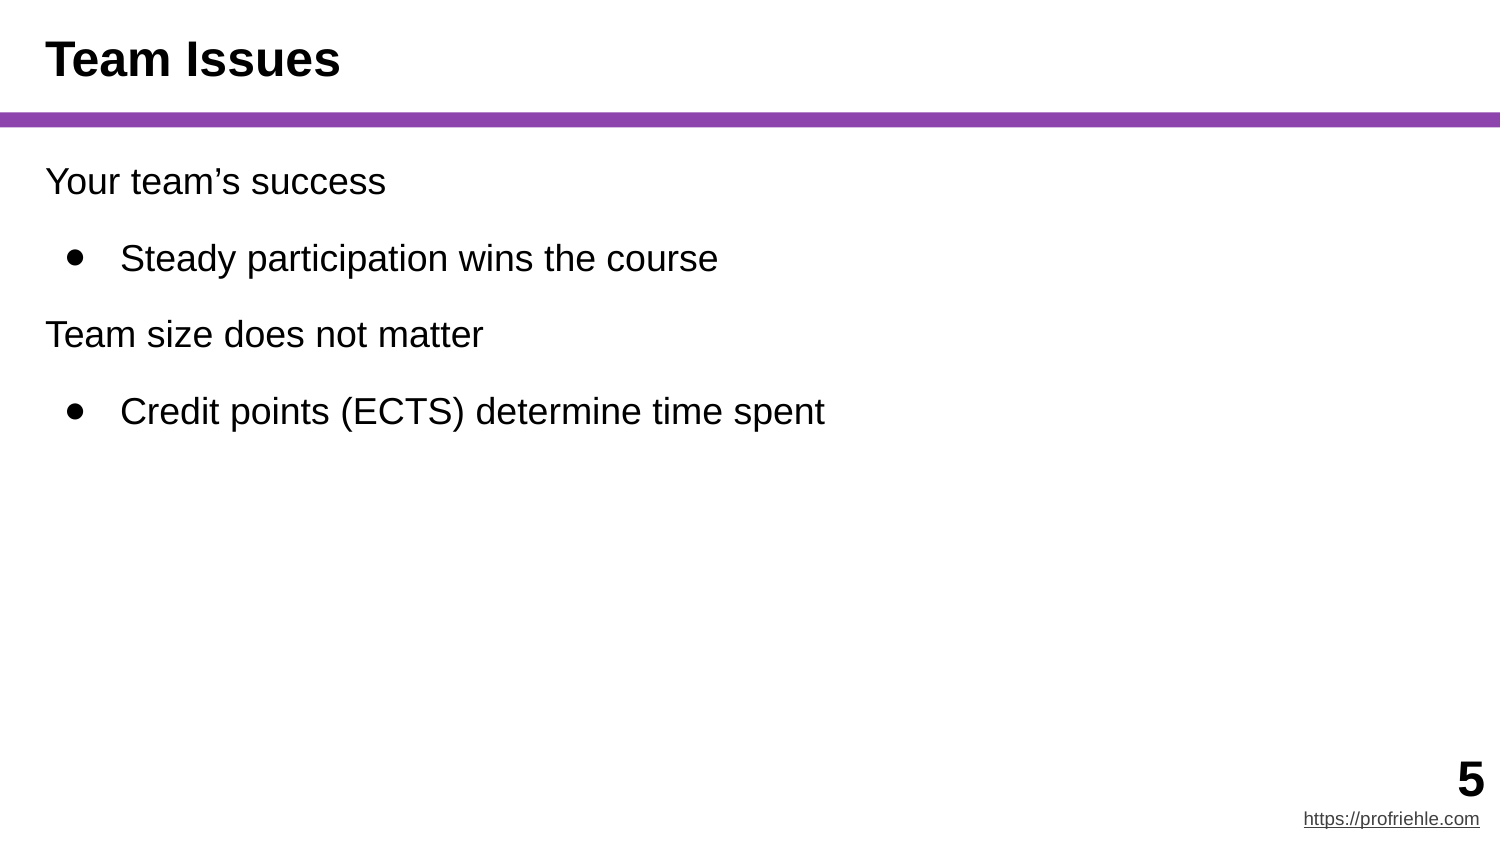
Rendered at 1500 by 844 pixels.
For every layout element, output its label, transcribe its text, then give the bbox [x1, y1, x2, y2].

title Team Issues [0, 0, 1500, 113]
list Your team’s success Steady participation wins the course Team size does not matter Credit points (ECTS) determine time spent [45, 150, 1455, 825]
slide_number ‹#› https://profriehle.com [1200, 724, 1500, 844]
